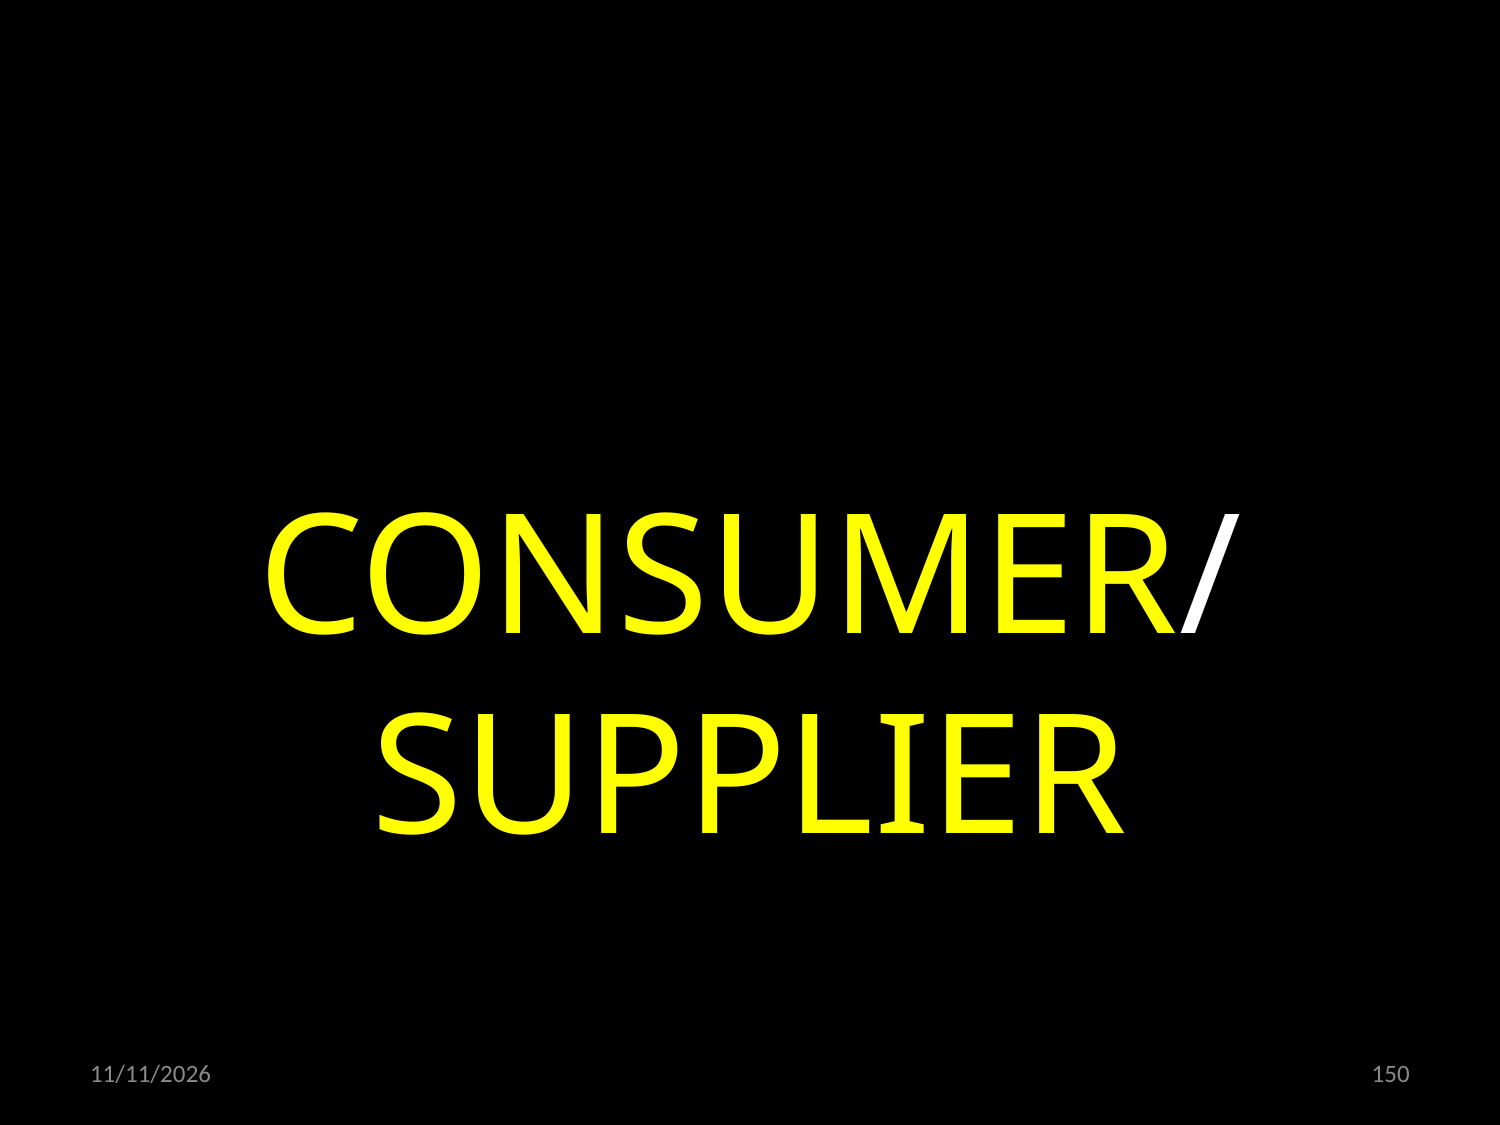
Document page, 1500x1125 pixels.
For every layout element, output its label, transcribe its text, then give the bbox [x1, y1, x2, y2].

text_box CONSUMER/SUPPLIER [0, 459, 1500, 561]
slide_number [75, 1042, 425, 1103]
slide_number 150 [1074, 1042, 1425, 1103]
